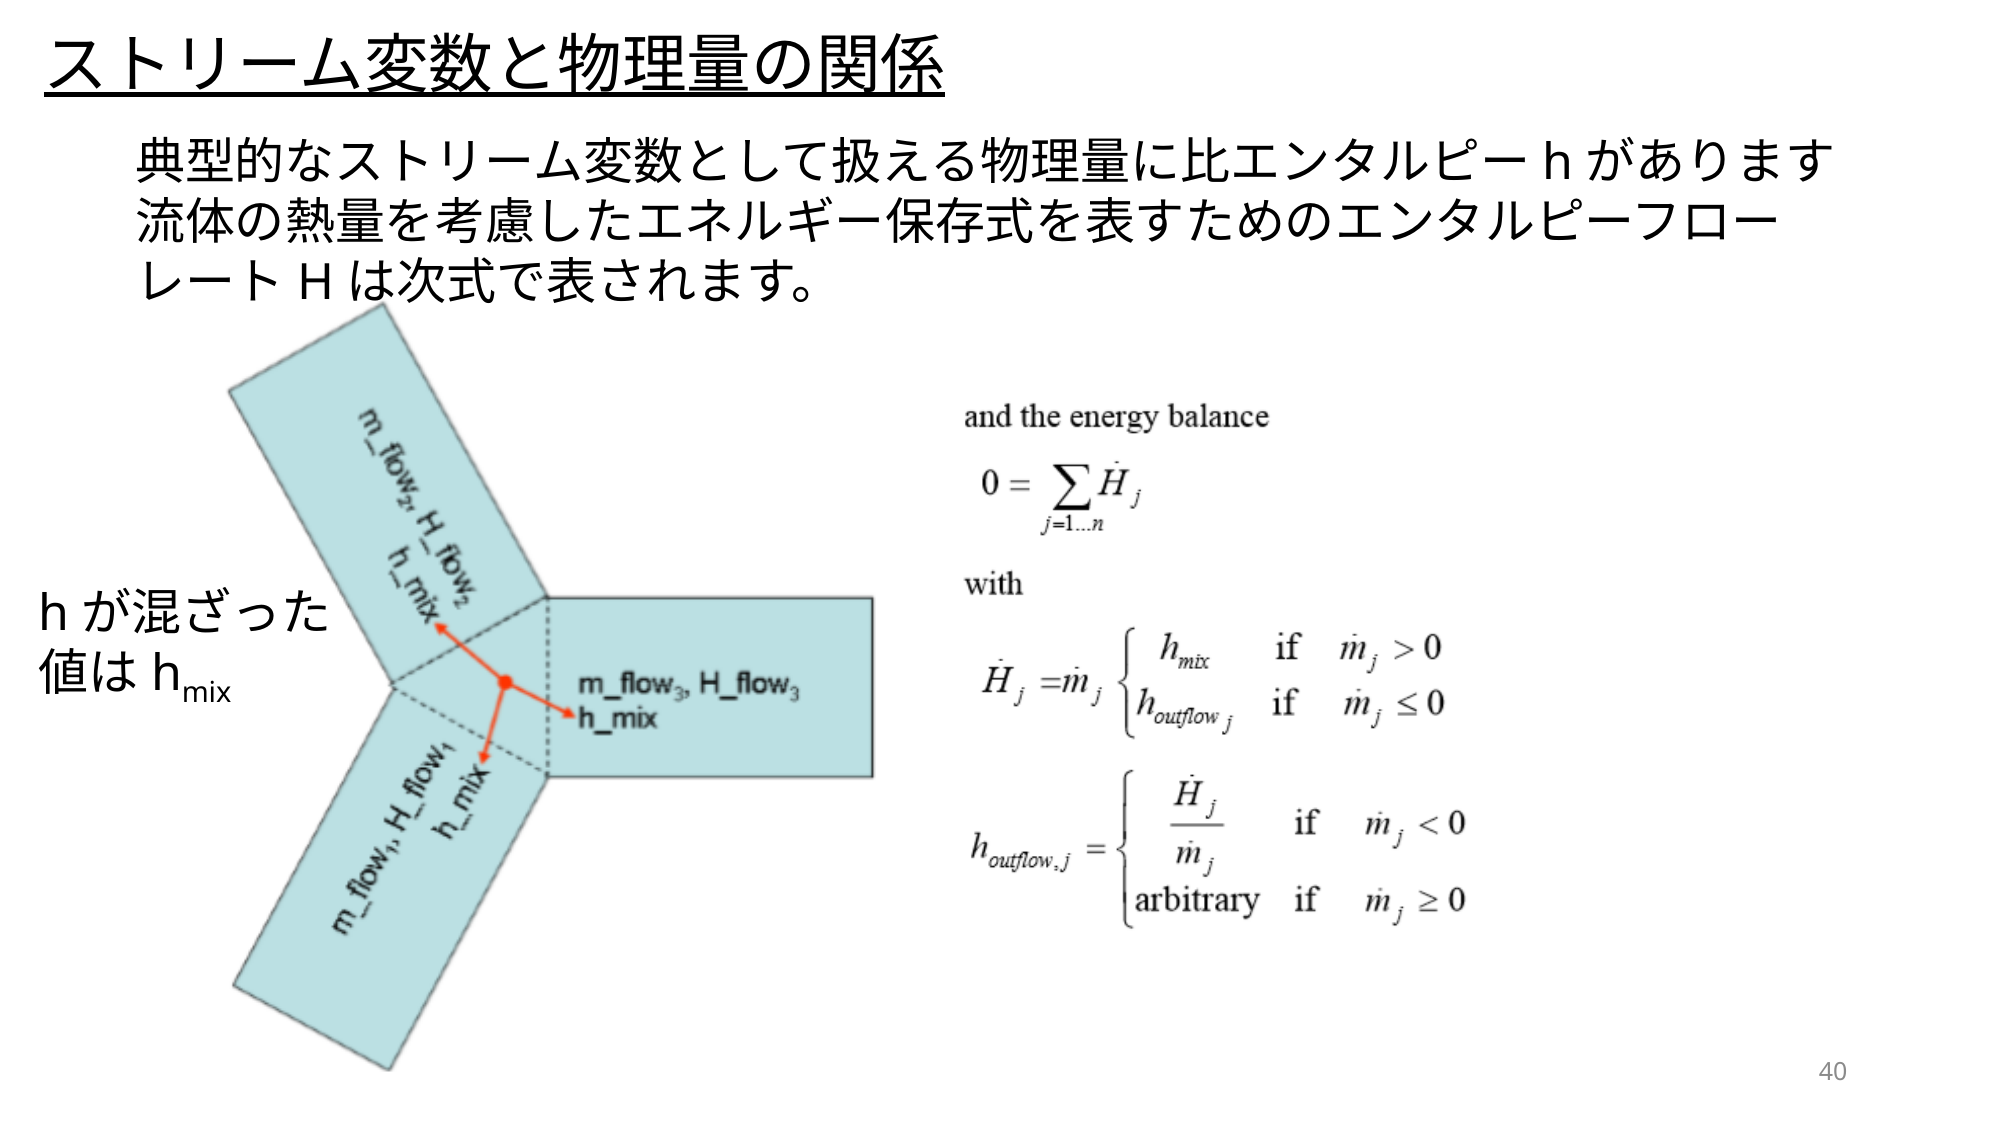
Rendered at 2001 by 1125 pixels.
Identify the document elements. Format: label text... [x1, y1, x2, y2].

text_box hが混ざった 値はhmix [24, 572, 154, 716]
slide_number 40 [1412, 1042, 1863, 1103]
picture [953, 399, 1478, 741]
picture [154, 288, 890, 1084]
text_box ストリーム変数と物理量の関係 [35, 14, 954, 109]
text_box 典型的なストリーム変数として扱える物理量に比エンタルピーhがあります 流体の熱量を考慮したエネルギー保存式を表すためのエンタルピーフローレートHは次式で表されます。 [120, 122, 1863, 318]
picture [959, 764, 1480, 932]
